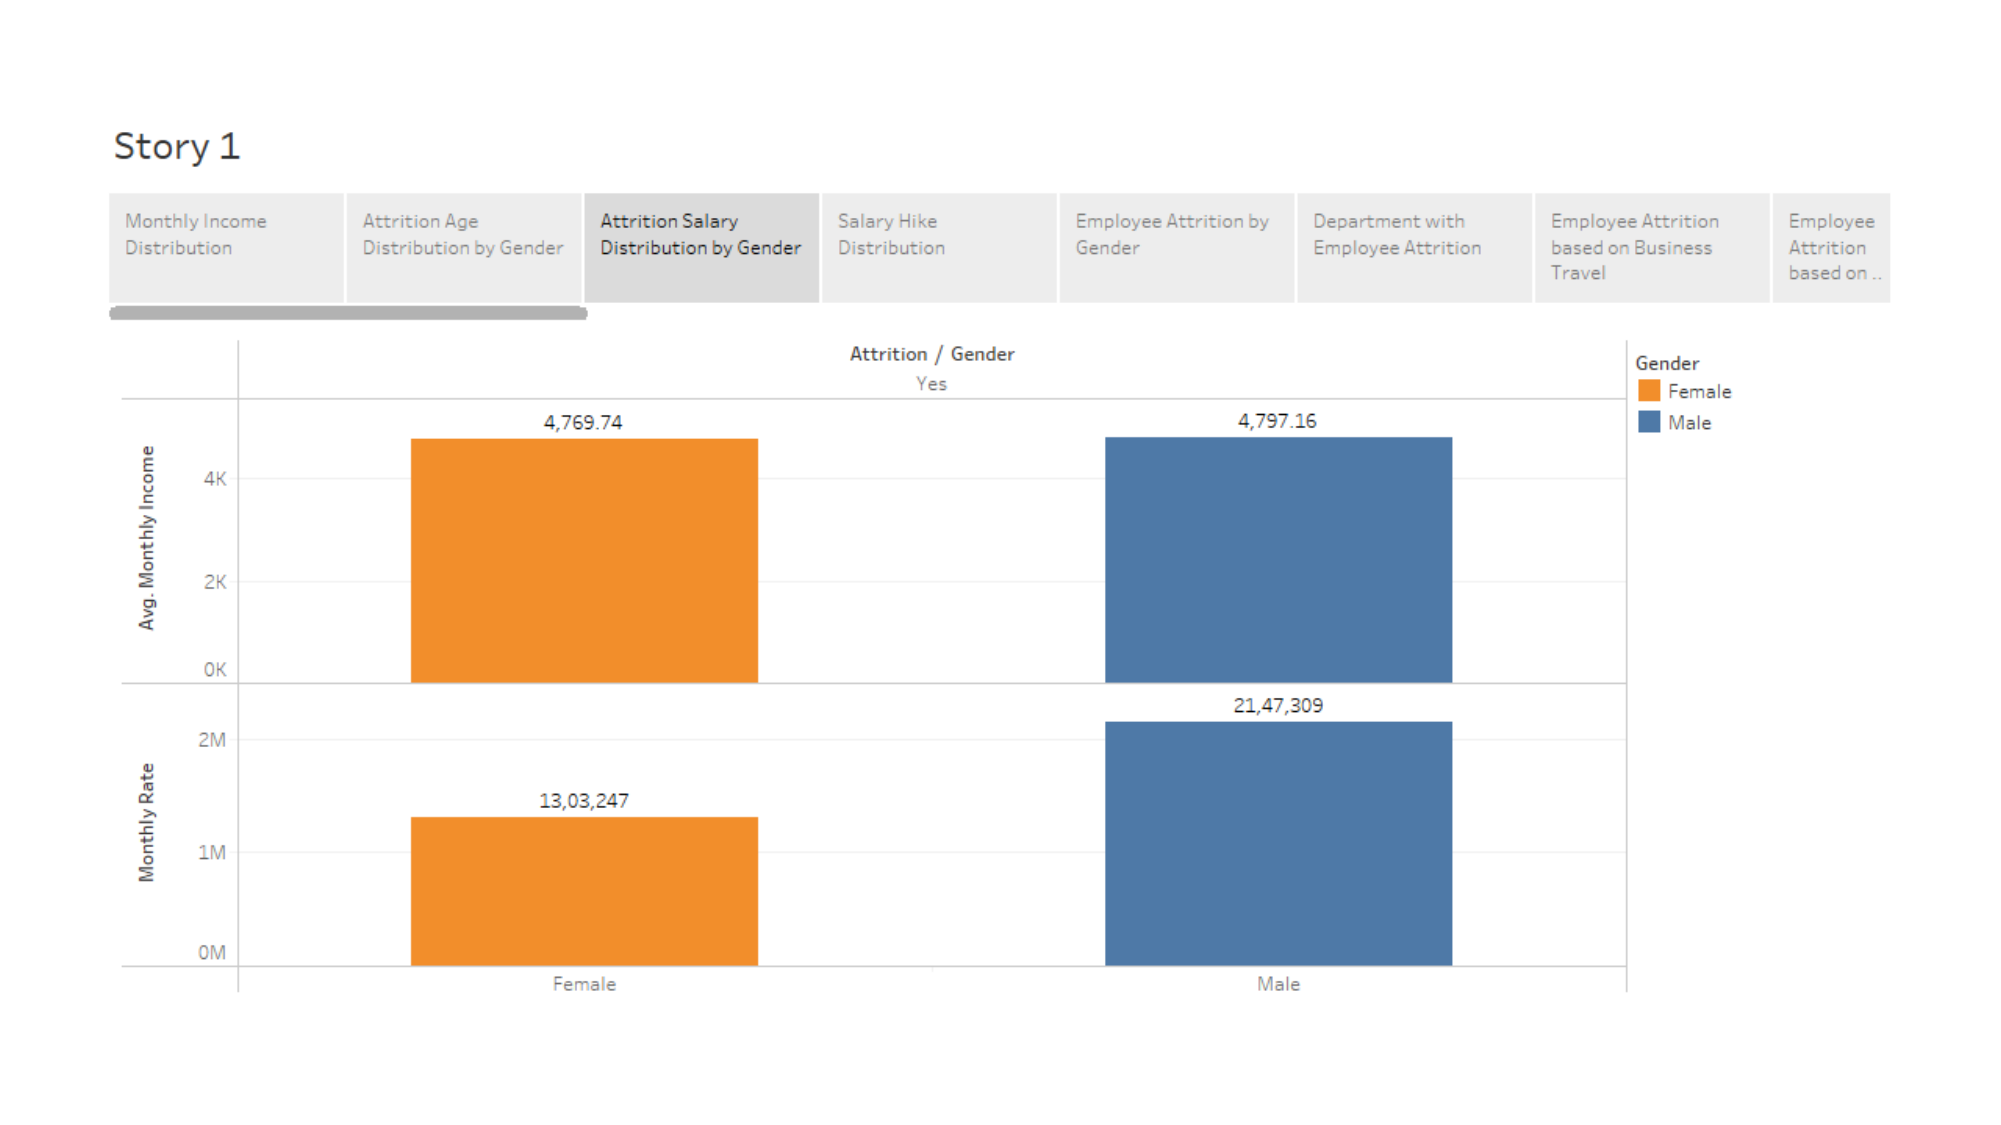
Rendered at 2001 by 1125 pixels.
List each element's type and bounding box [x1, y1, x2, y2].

picture [97, 106, 1903, 1019]
